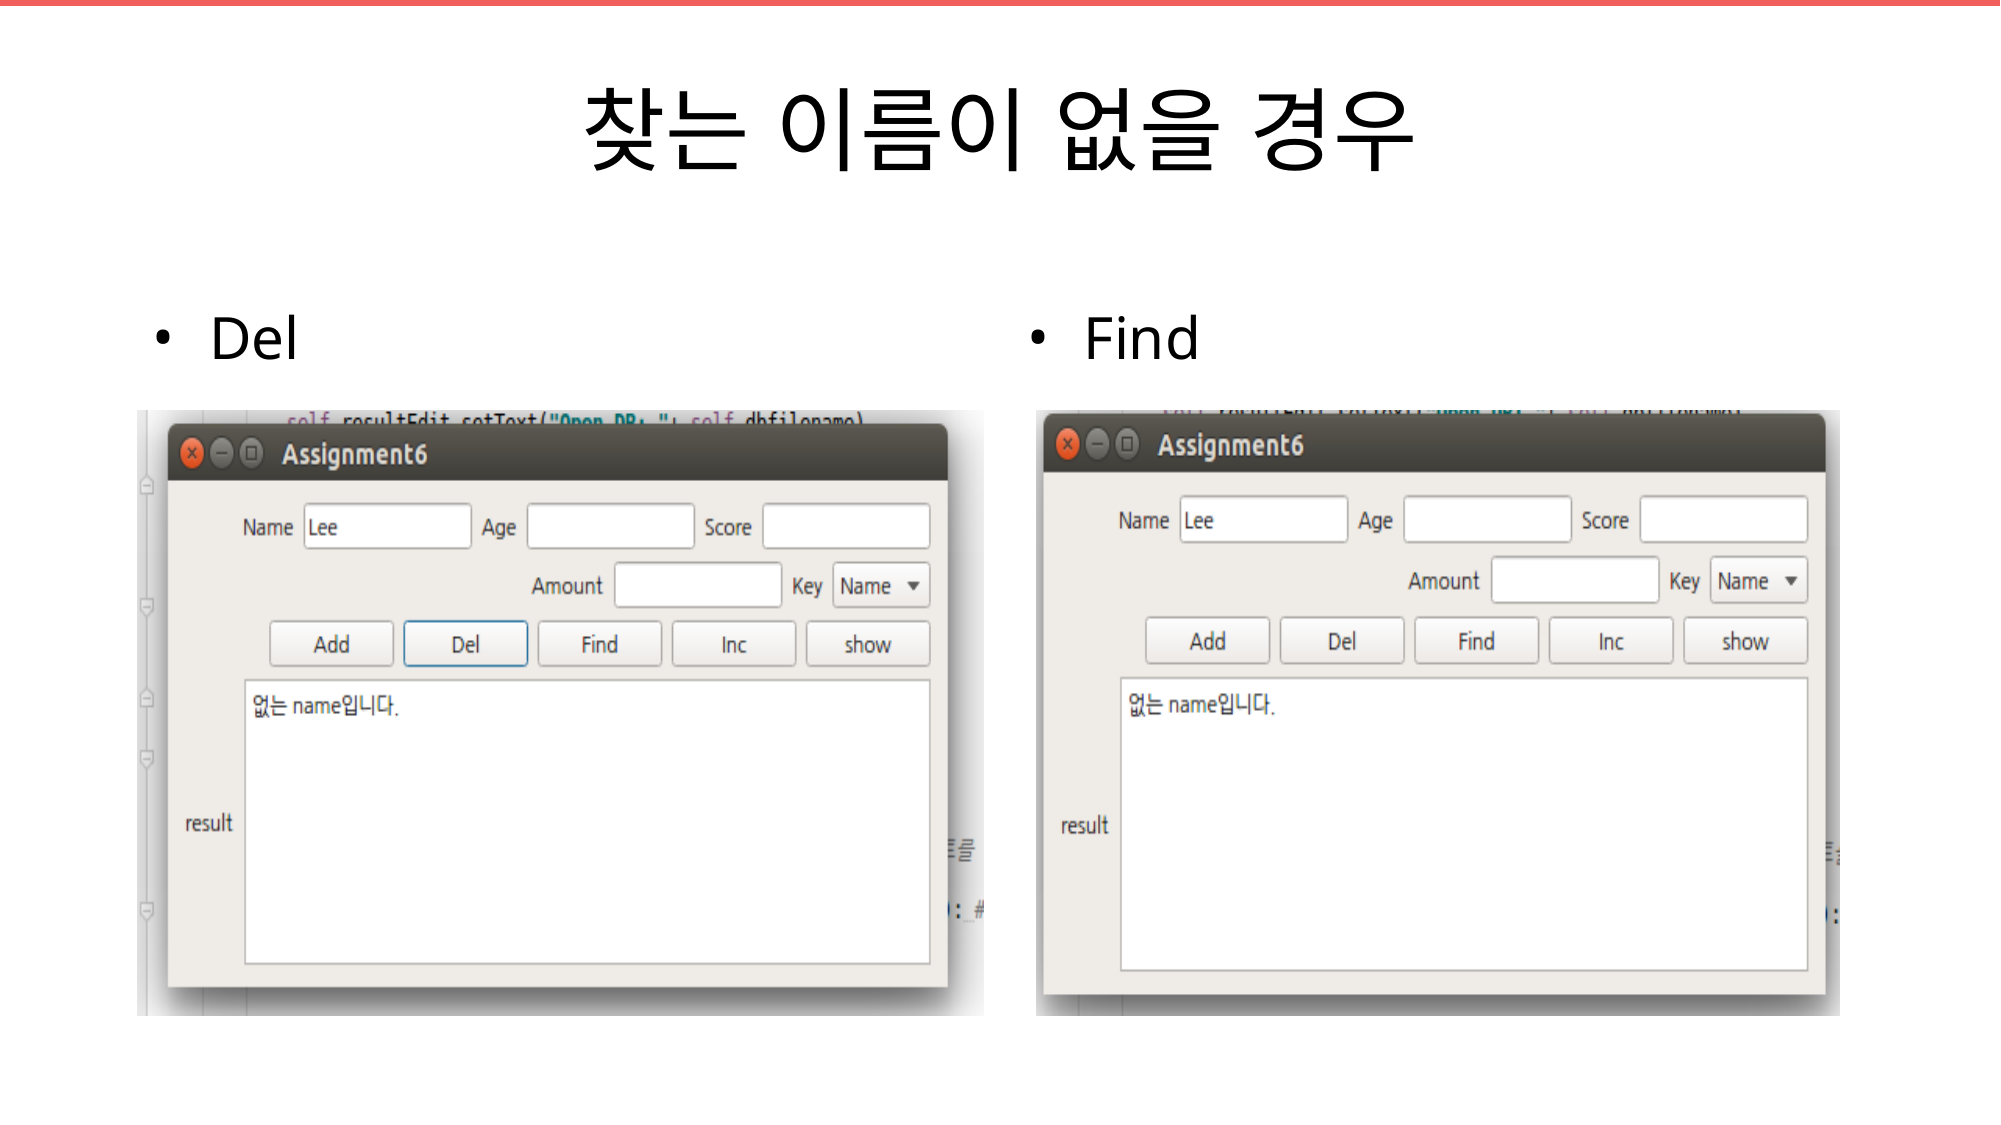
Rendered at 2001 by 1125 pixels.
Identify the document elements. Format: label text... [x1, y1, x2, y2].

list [137, 410, 984, 1016]
list Find [1012, 243, 1863, 379]
list Del [137, 243, 984, 379]
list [1036, 410, 1840, 1016]
title 찾는 이름이 없을 경우 [137, 59, 1863, 197]
